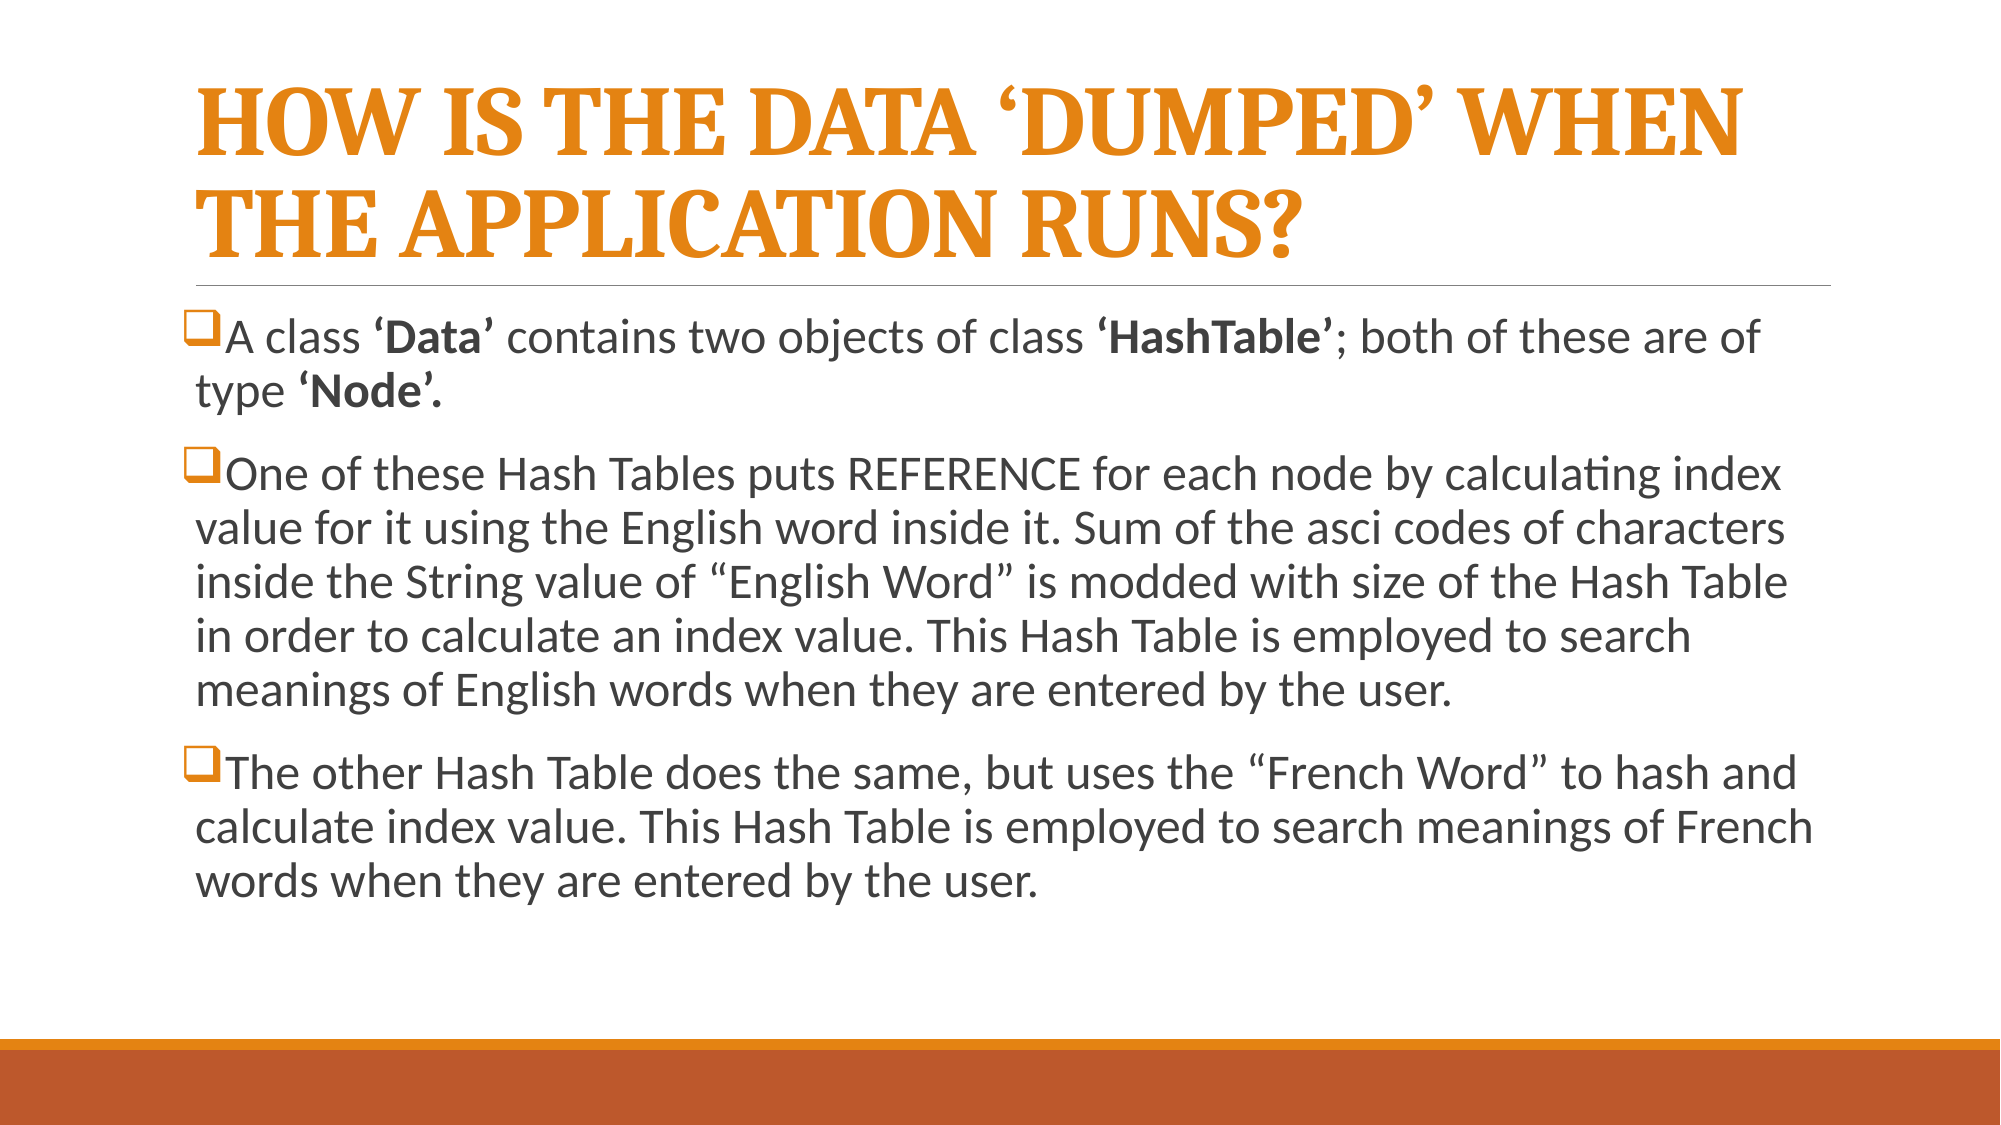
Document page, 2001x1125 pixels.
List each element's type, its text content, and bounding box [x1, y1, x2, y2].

title HOW IS THE DATA ‘DUMPED’ WHEN THE APPLICATION RUNS? [180, 47, 1830, 285]
list A class ‘Data’ contains two objects of class ‘HashTable’; both of these are of type ‘Node’. One of these Hash Tables puts REFERENCE for each node by calculating index value for it using the English word inside it. Sum of the asci codes of characters inside the String value of “English Word” is modded with size of the Hash Table in order to calculate an index value. This Hash Table is employed to search meanings of English words when they are entered by the user. The other Hash Table does the same, but uses the “French Word” to hash and calculate index value. This Hash Table is employed to search meanings of French words when they are entered by the user. [180, 302, 1830, 963]
